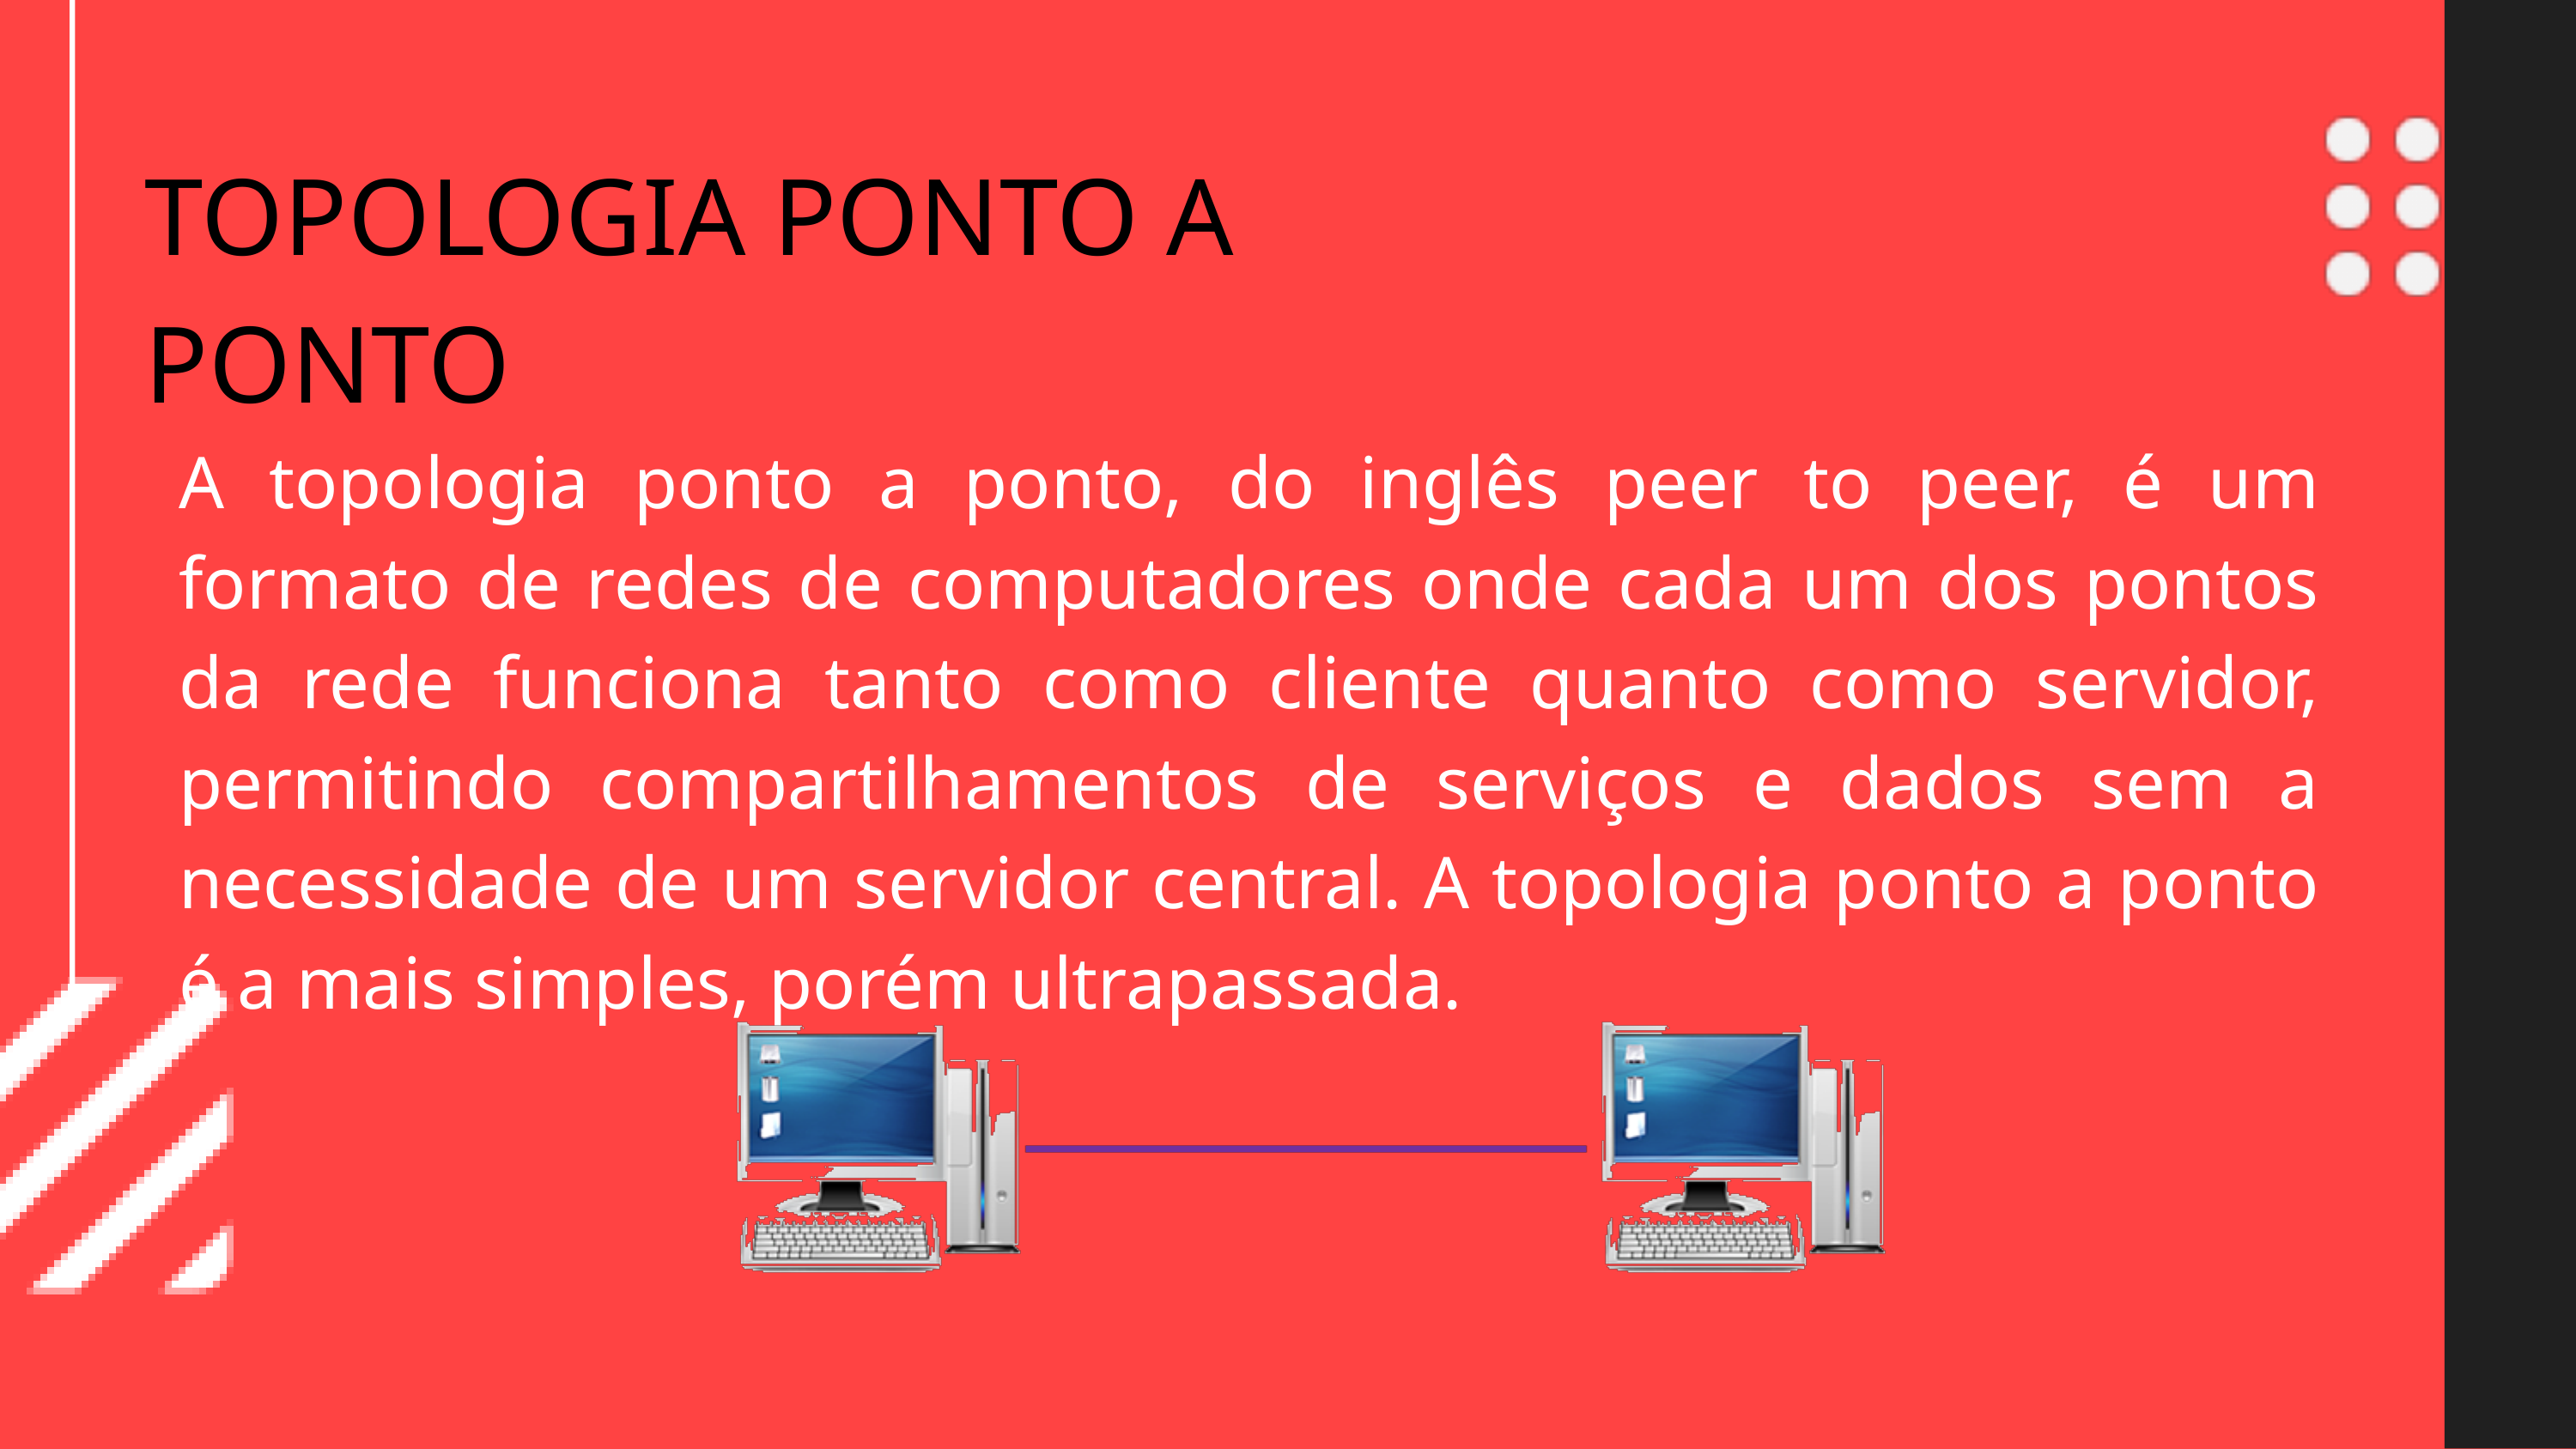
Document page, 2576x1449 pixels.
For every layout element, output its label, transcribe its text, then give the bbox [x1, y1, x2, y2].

picture [2320, 114, 2326, 297]
text_box TOPOLOGIA PONTO A PONTO [144, 128, 1320, 425]
picture [712, 972, 1928, 1361]
text_box A topologia ponto a ponto, do inglês peer to peer, é um formato de redes de computadores onde cada um dos pontos da rede funciona tanto como cliente quanto como servidor, permitindo compartilhamentos de serviços e dados sem a necessidade de um servidor central. A topologia ponto a ponto é a mais simples, porém ultrapassada. [179, 422, 2321, 1124]
text_box [70, 0, 76, 927]
text_box [2444, 0, 2576, 1449]
picture [0, 928, 283, 1343]
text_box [2326, 108, 2509, 303]
